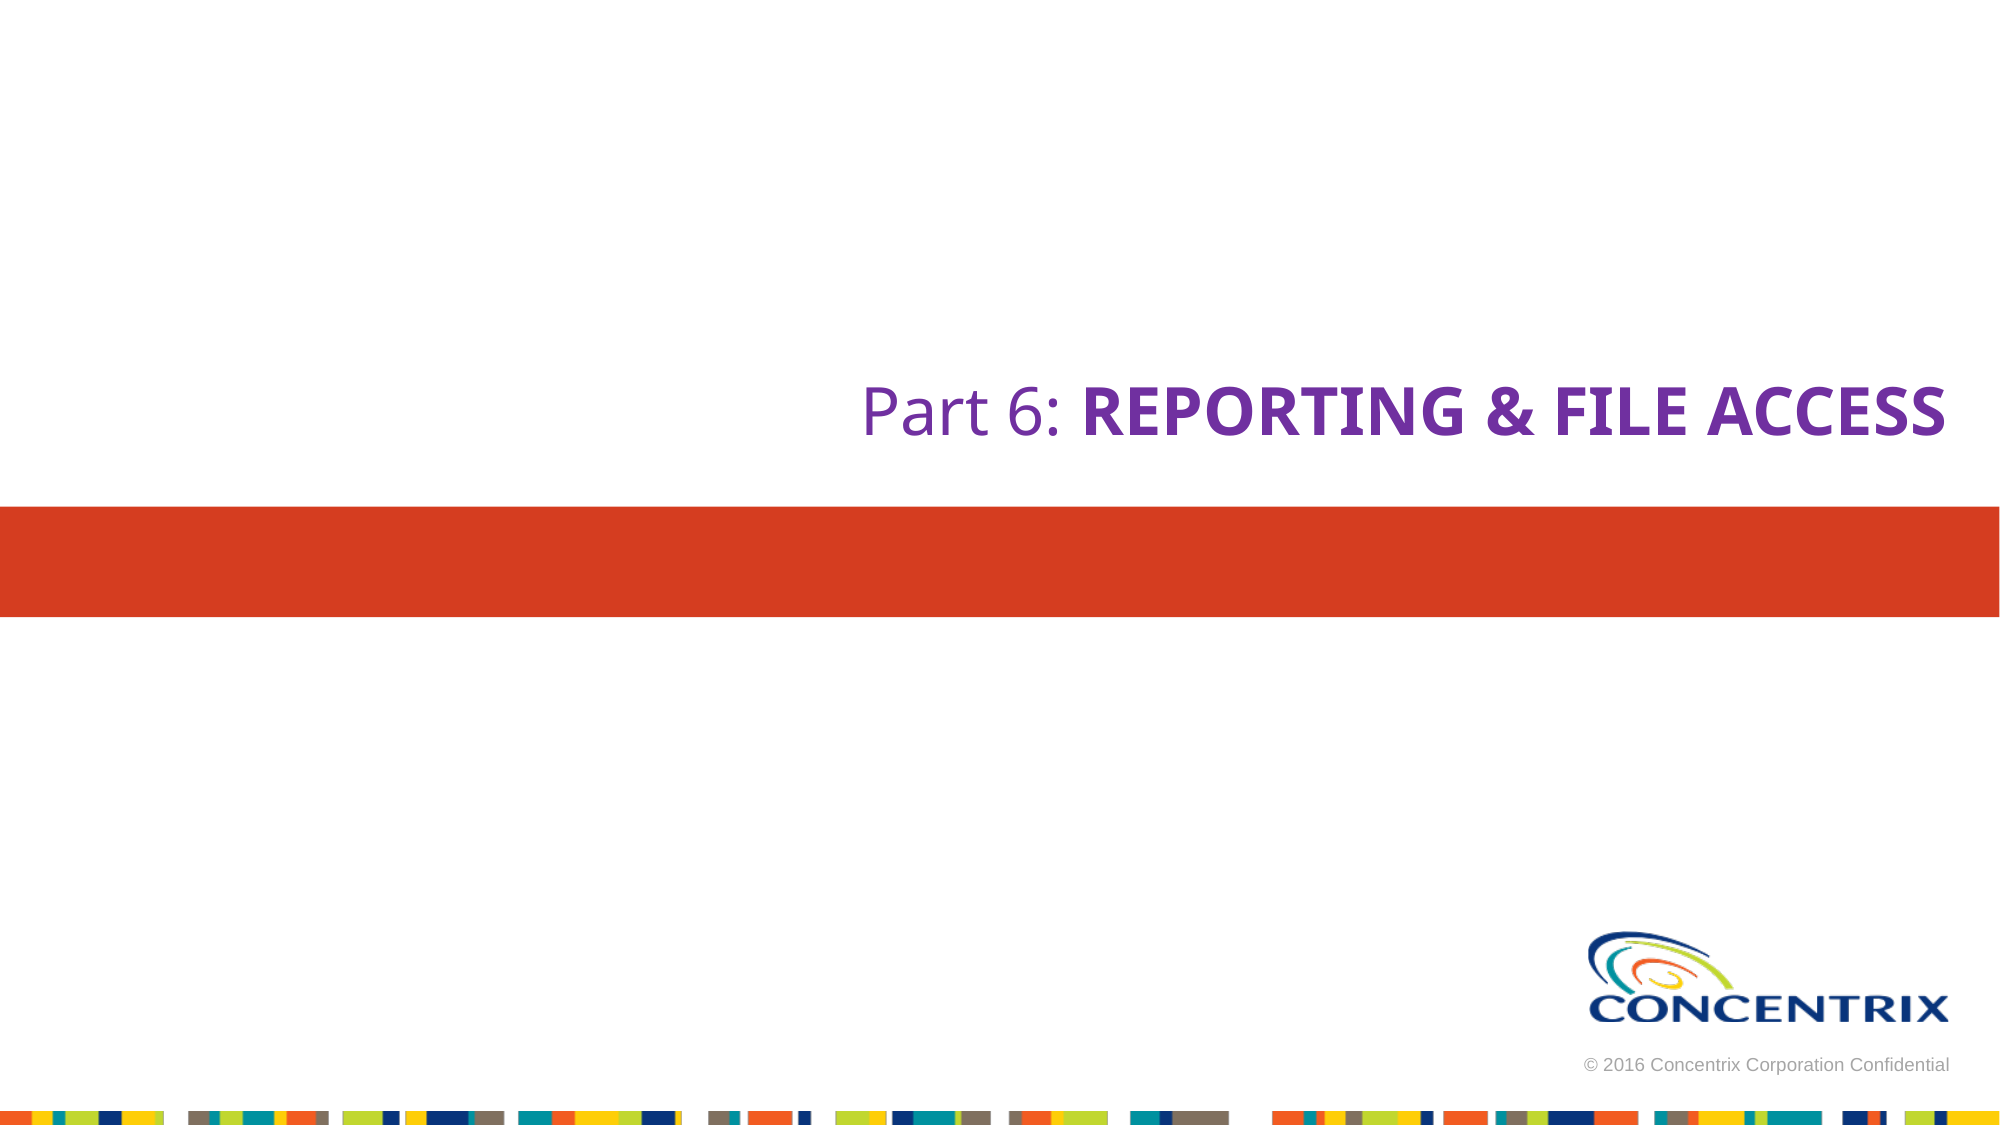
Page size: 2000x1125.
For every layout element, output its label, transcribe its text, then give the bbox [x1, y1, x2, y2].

title Part 6: REPORTING & FILE ACCESS [678, 226, 1948, 450]
